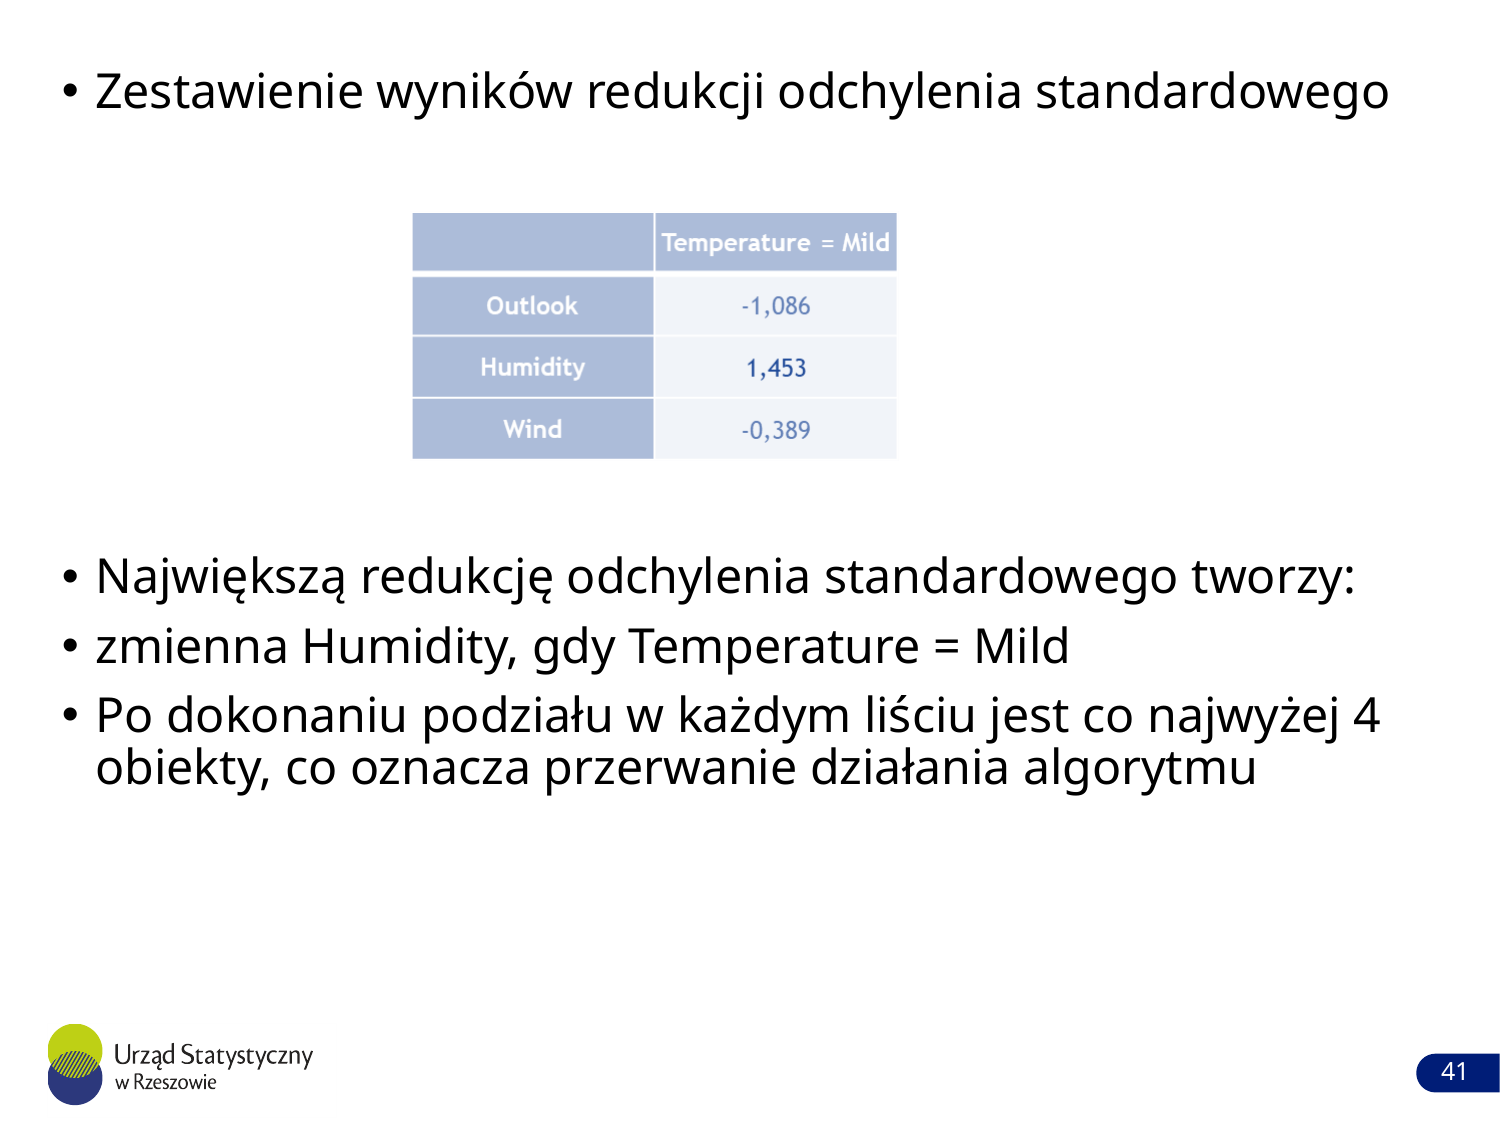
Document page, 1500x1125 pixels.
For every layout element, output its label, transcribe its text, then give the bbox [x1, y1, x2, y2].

list Zestawienie wyników redukcji odchylenia standardowego Największą redukcję odchylenia standardowego tworzy: zmienna Humidity, gdy Temperature = Mild Po dokonaniu podziału w każdym liściu jest co najwyżej 4 obiekty, co oznacza przerwanie działania algorytmu [46, 59, 1425, 914]
picture [410, 210, 902, 462]
slide_number 41 [1059, 1042, 1485, 1103]
